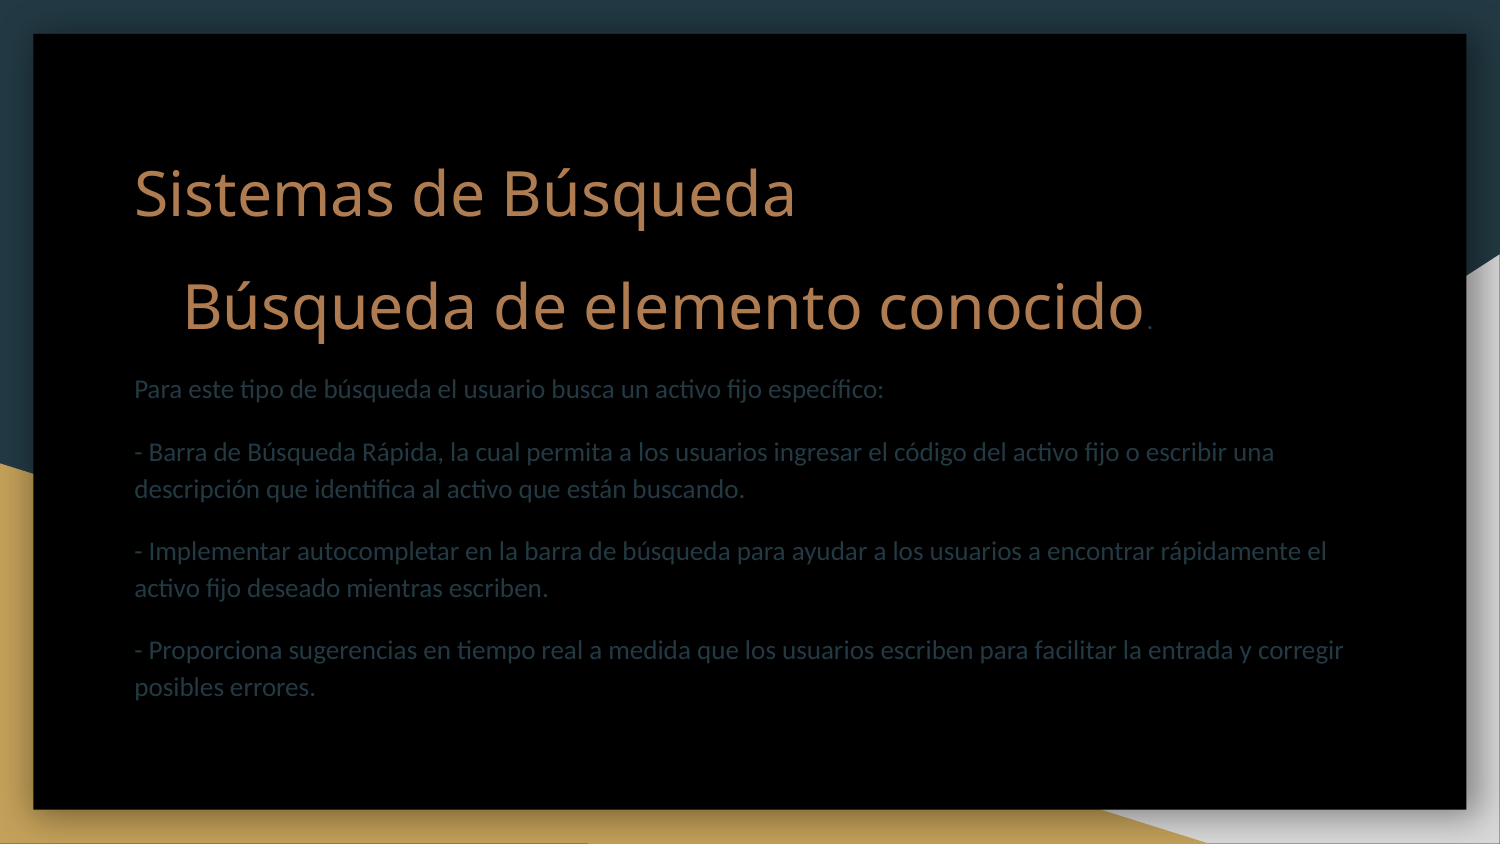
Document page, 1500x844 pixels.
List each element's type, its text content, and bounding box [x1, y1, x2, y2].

title Sistemas de Búsqueda [134, 138, 1366, 240]
list Búsqueda de elemento conocido. Para este tipo de búsqueda el usuario busca un activo fijo específico: - Barra de Búsqueda Rápida, la cual permita a los usuarios ingresar el código del activo fijo o escribir una descripción que identifica al activo que están buscando. - Implementar autocompletar en la barra de búsqueda para ayudar a los usuarios a encontrar rápidamente el activo fijo deseado mientras escriben. - Proporciona sugerencias en tiempo real a medida que los usuarios escriben para facilitar la entrada y corregir posibles errores. [134, 240, 1366, 773]
